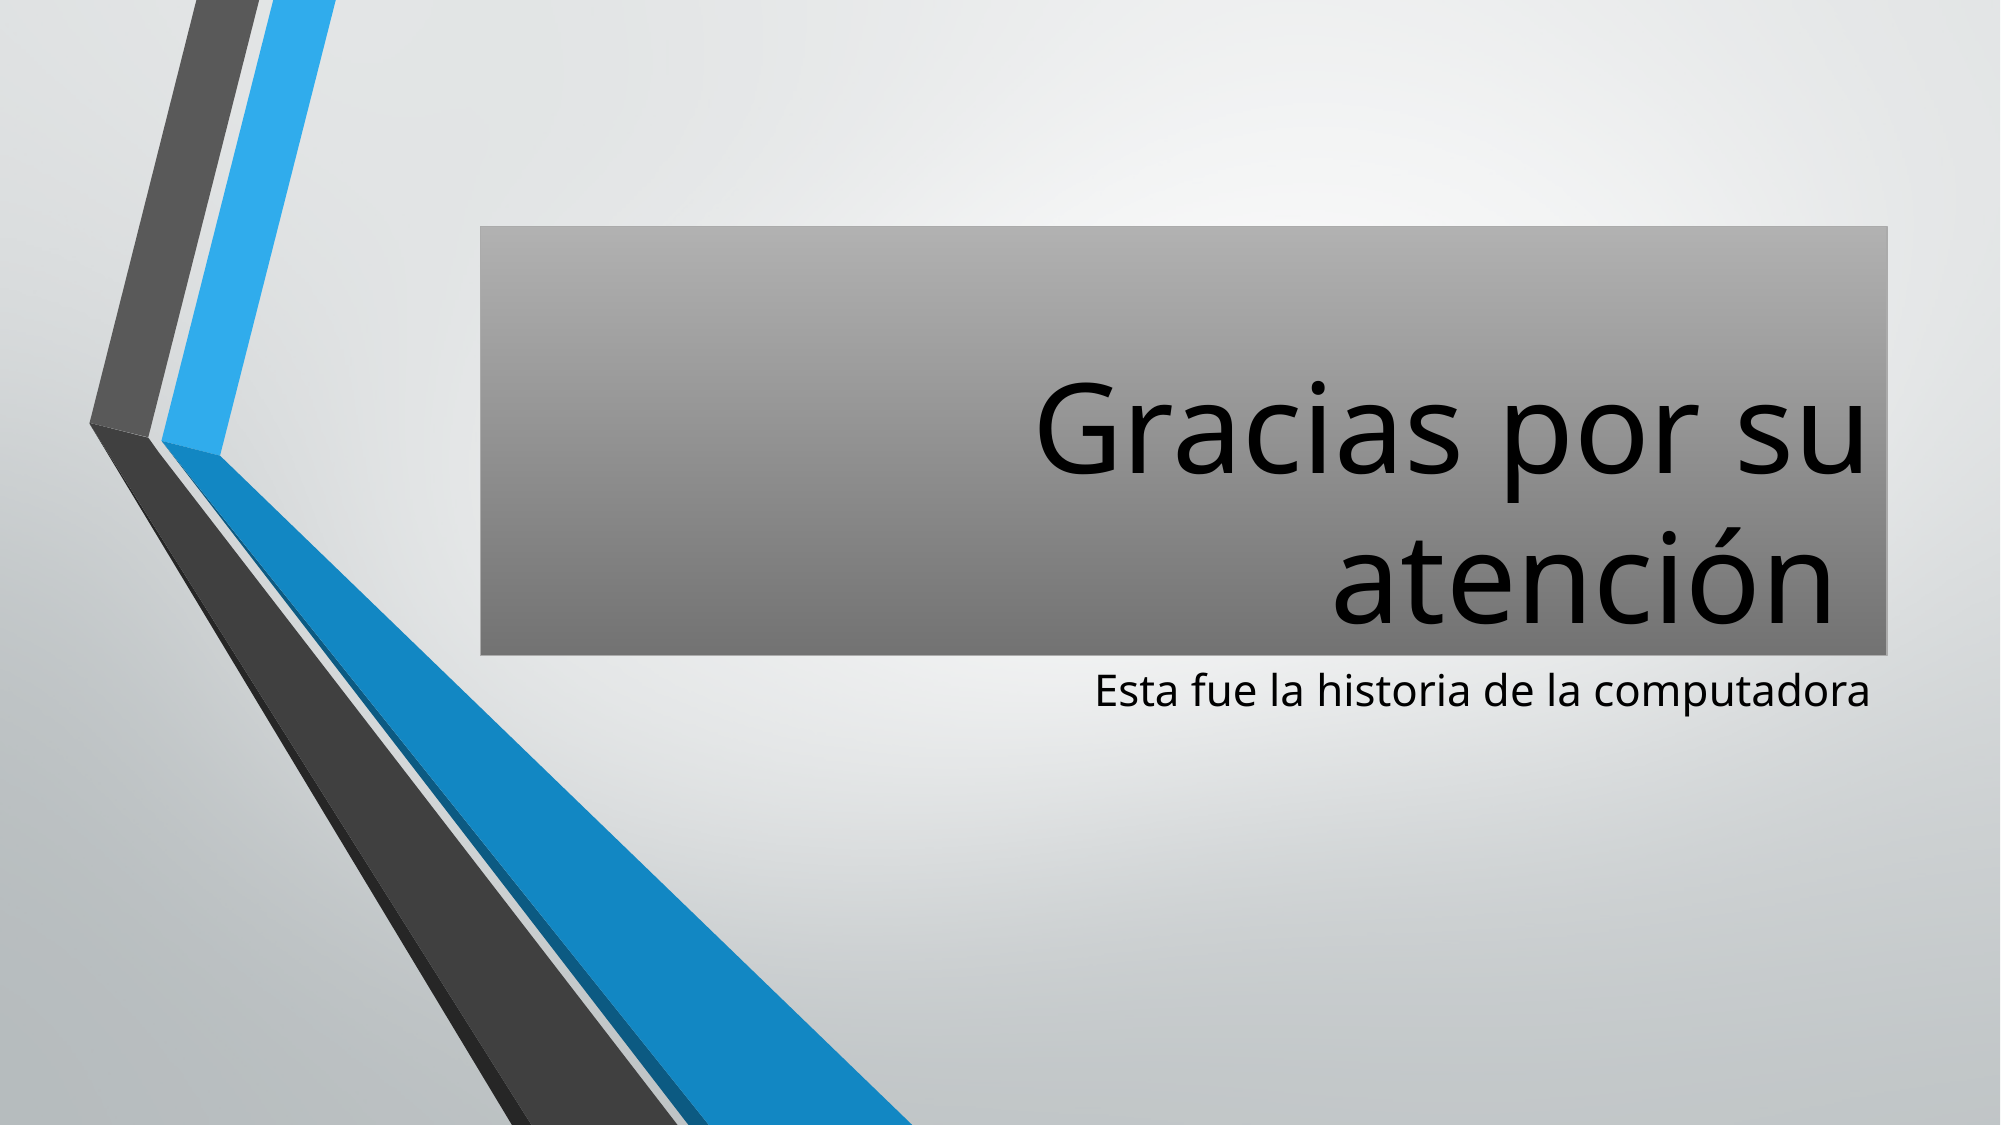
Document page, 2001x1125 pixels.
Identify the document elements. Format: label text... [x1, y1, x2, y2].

title Gracias por su atención [480, 226, 1888, 656]
subtitle Esta fue la historia de la computadora [740, 655, 1887, 884]
